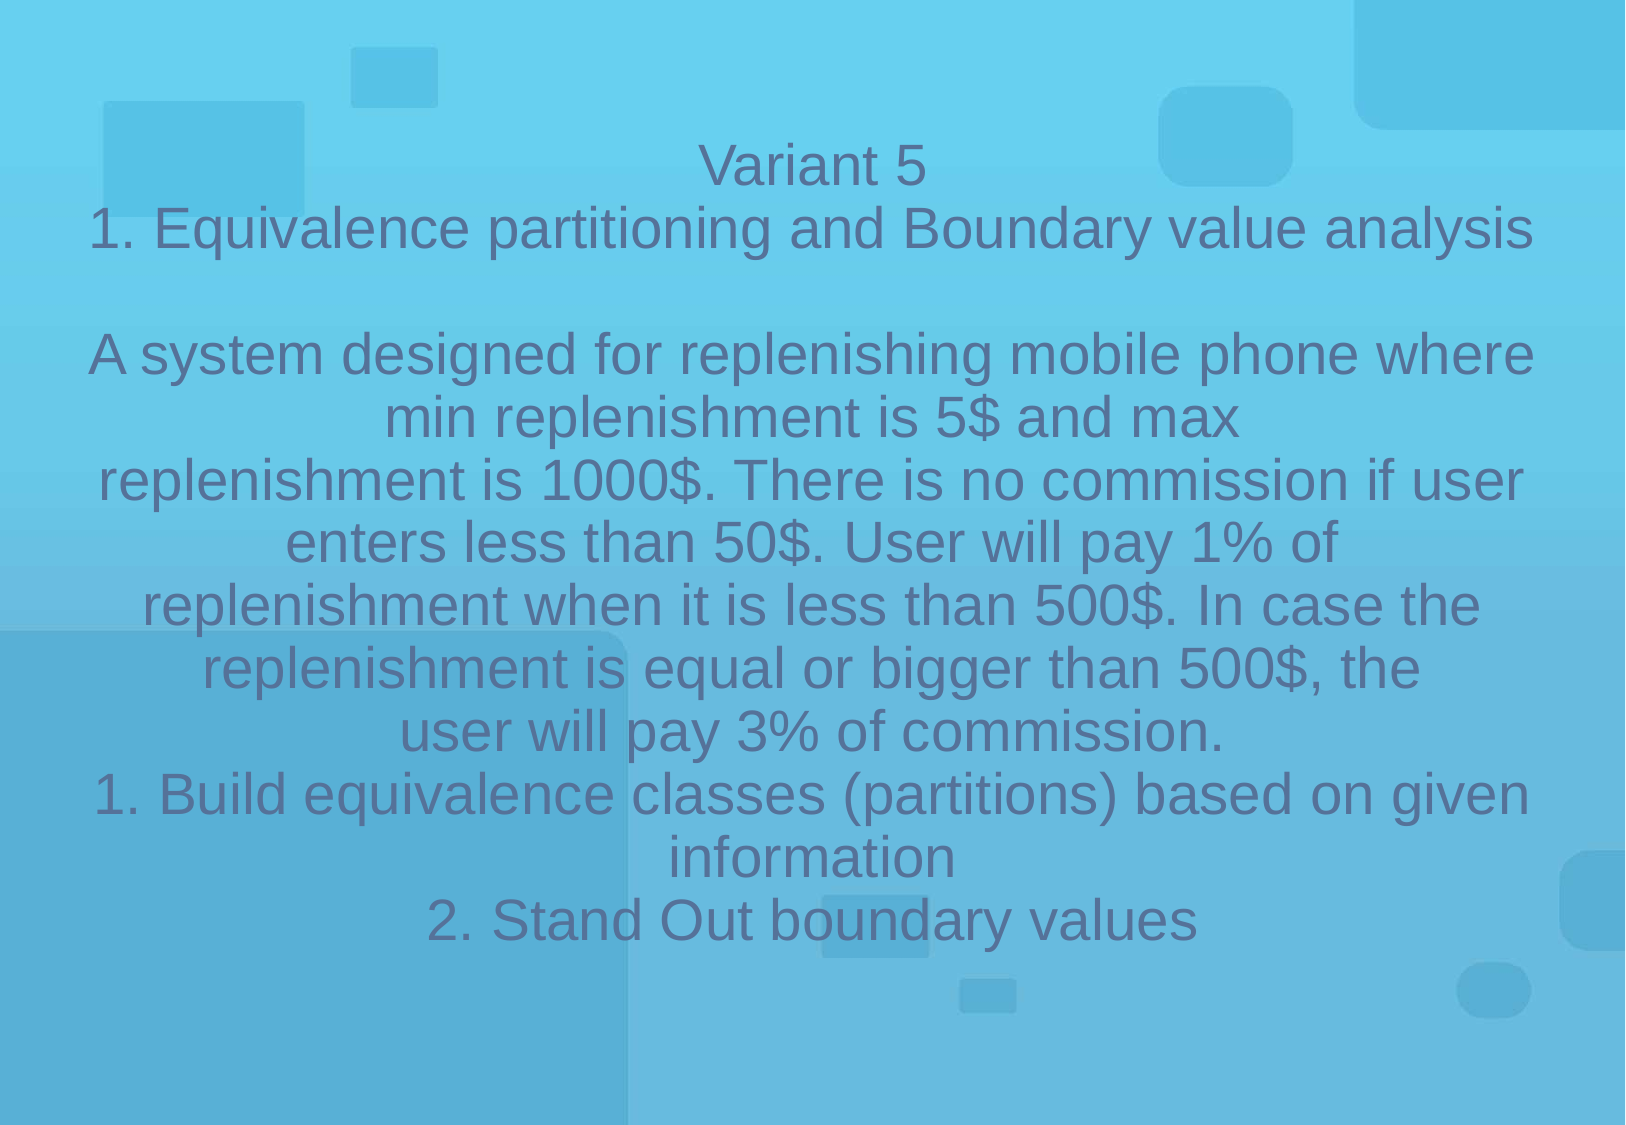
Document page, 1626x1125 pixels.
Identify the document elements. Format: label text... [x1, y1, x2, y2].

title Variant 5 1. Equivalence partitioning and Boundary value analysis A system designed for replenishing mobile phone where min replenishment is 5$ and max replenishment is 1000$. There is no commission if user enters less than 50$. User will pay 1% of replenishment when it is less than 500$. In case the replenishment is equal or bigger than 500$, the user will pay 3% of commission. 1. Build equivalence classes (partitions) based on given information 2. Stand Out boundary values [18, 24, 1608, 1104]
picture [0, 0, 1626, 1125]
